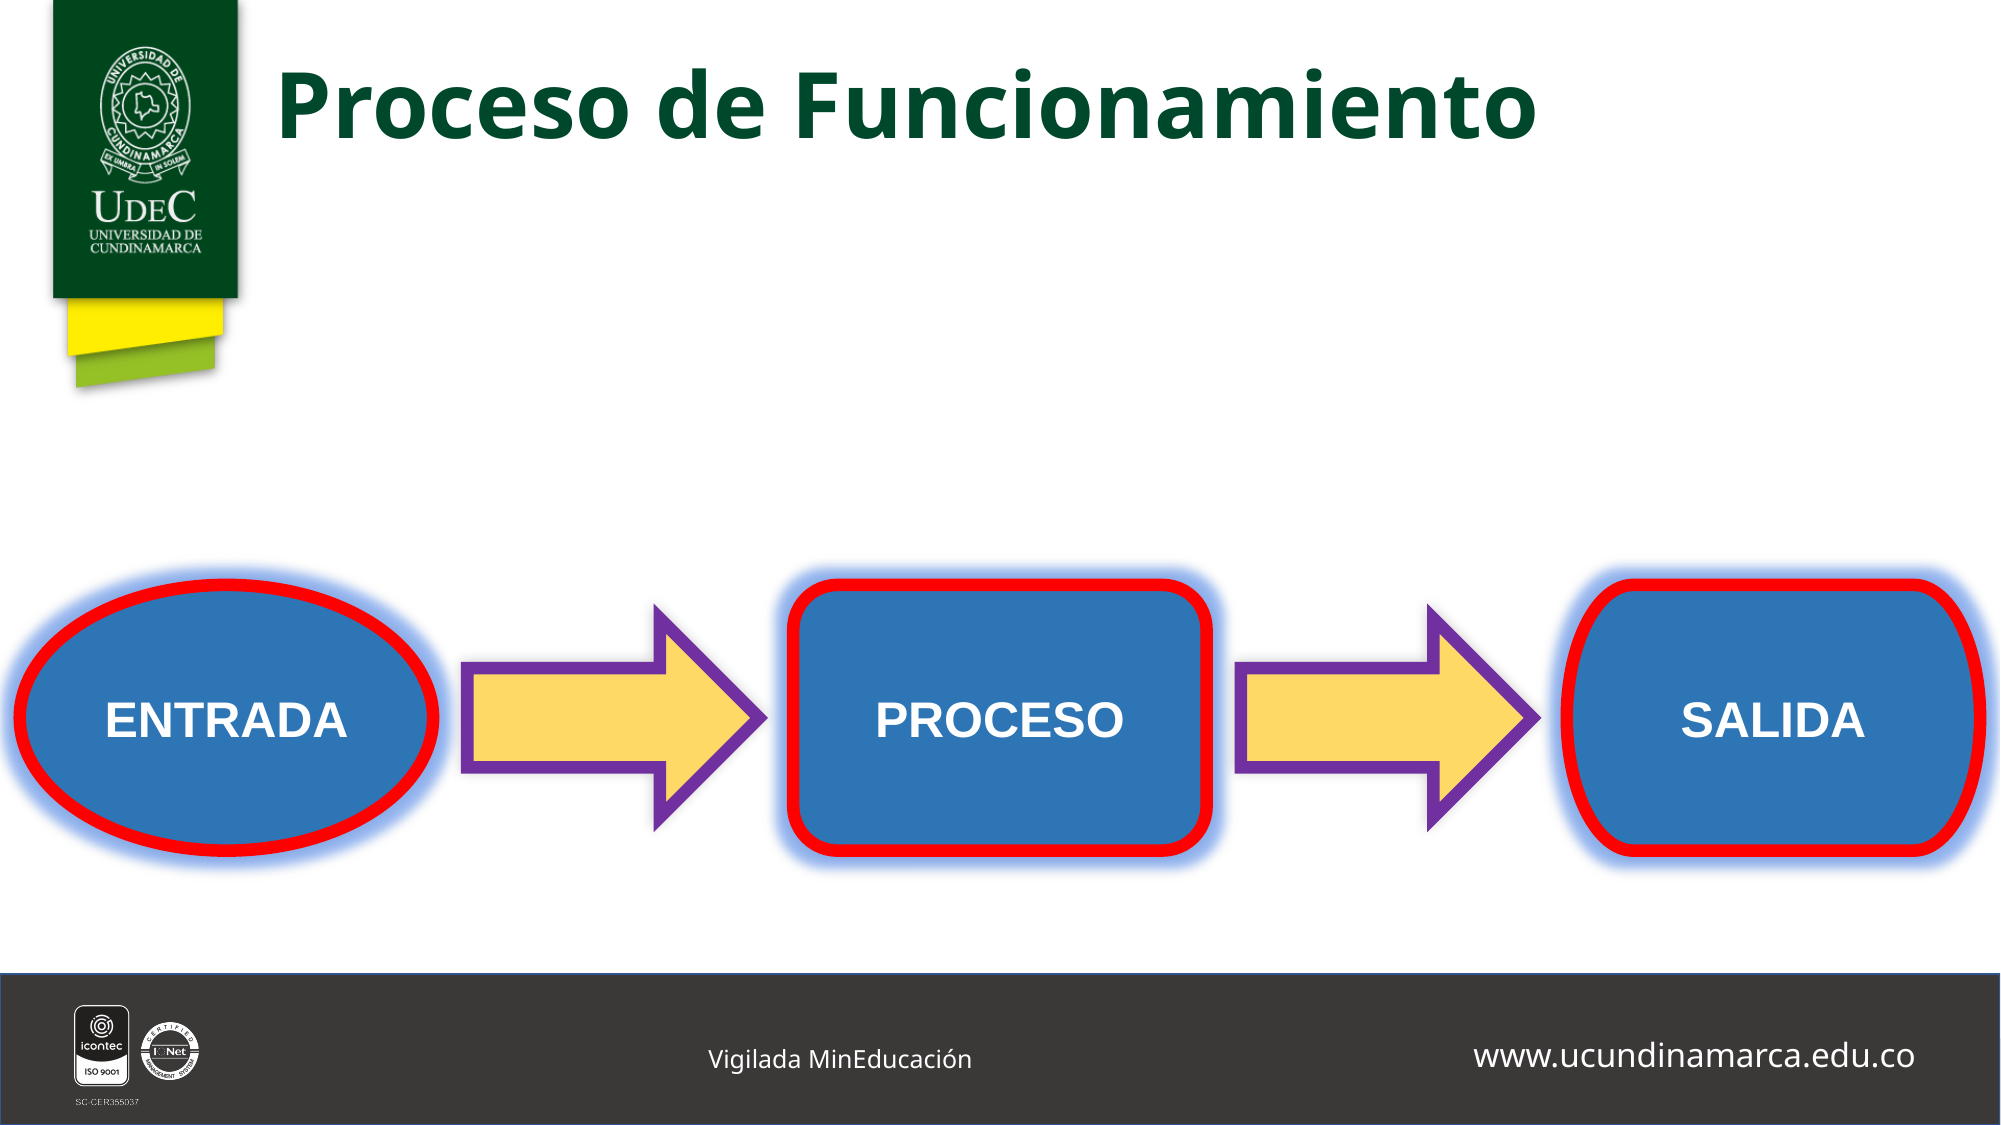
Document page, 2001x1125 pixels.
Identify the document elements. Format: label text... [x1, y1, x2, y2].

text_box ENTRADA [18, 583, 435, 852]
picture [74, 1005, 199, 1108]
text_box [1239, 616, 1535, 820]
text_box SALIDA [1565, 583, 1982, 852]
picture [0, 0, 2001, 973]
text_box [466, 616, 761, 820]
title Proceso de Funcionamiento [259, 0, 1741, 218]
text_box PROCESO [792, 583, 1208, 852]
